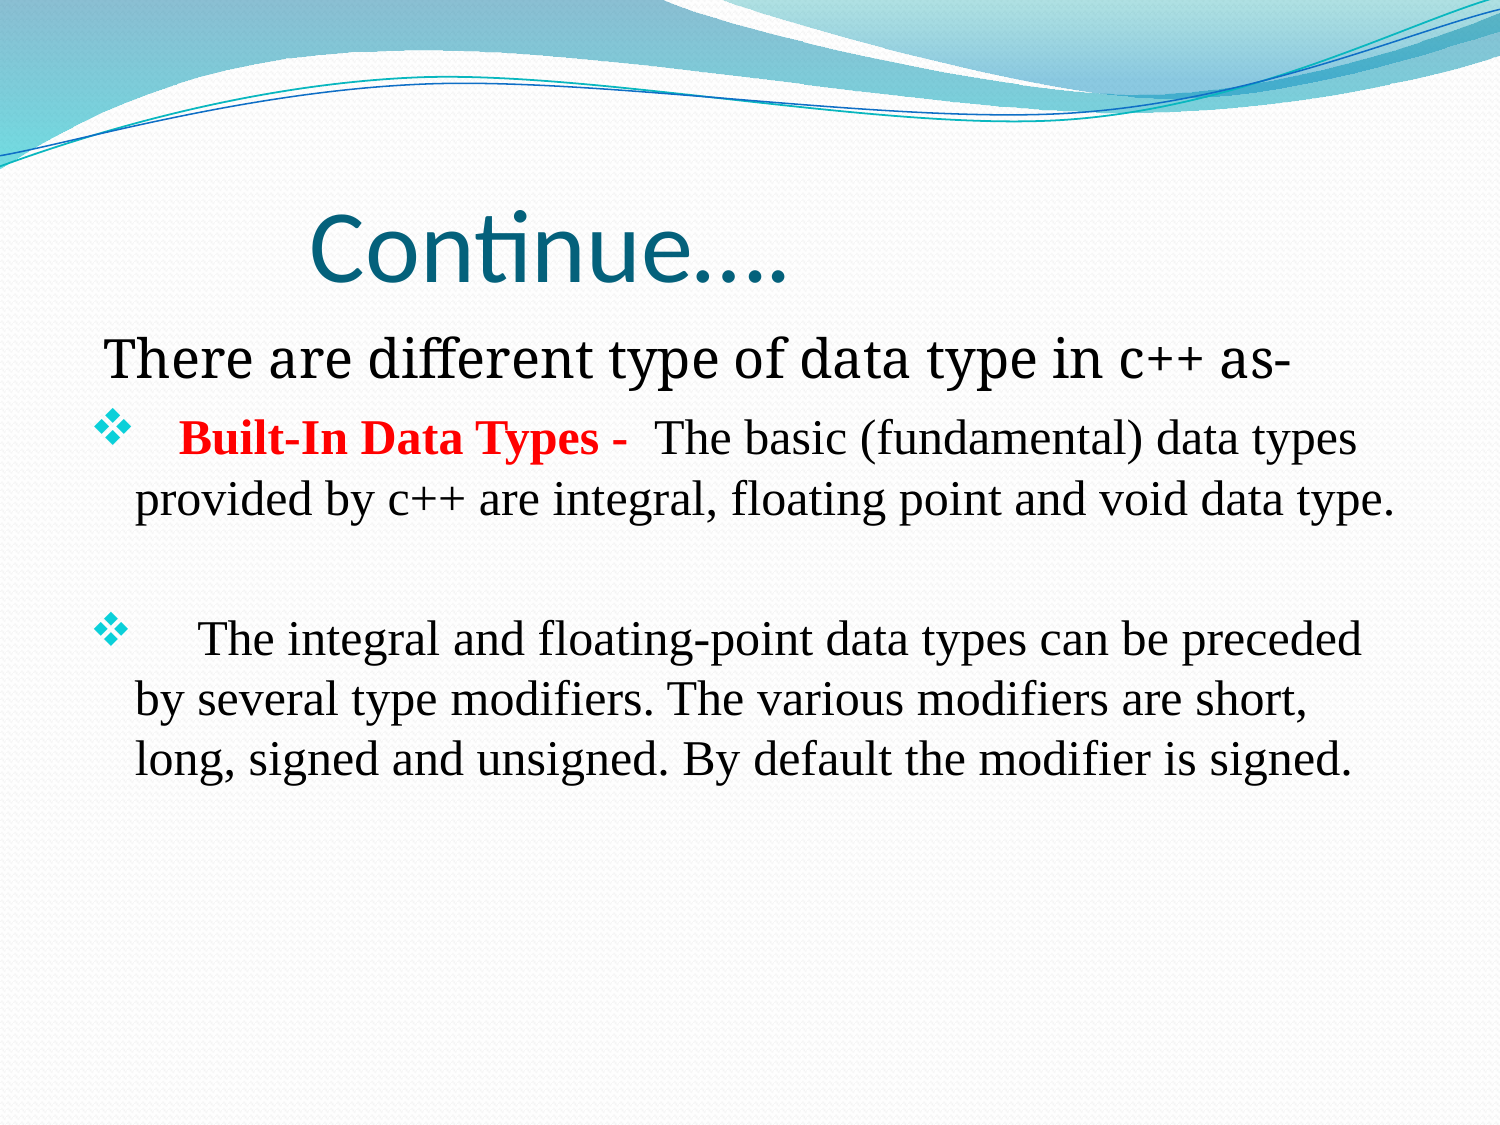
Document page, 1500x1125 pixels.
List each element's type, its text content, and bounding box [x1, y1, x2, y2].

list There are different type of data type in c++ as- Built-In Data Types - The basic (fundamental) data types provided by c++ are integral, floating point and void data type. The integral and floating-point data types can be preceded by several type modifiers. The various modifiers are short, long, signed and unsigned. By default the modifier is signed. [75, 317, 1425, 1038]
title Continue…. [75, 115, 1425, 303]
